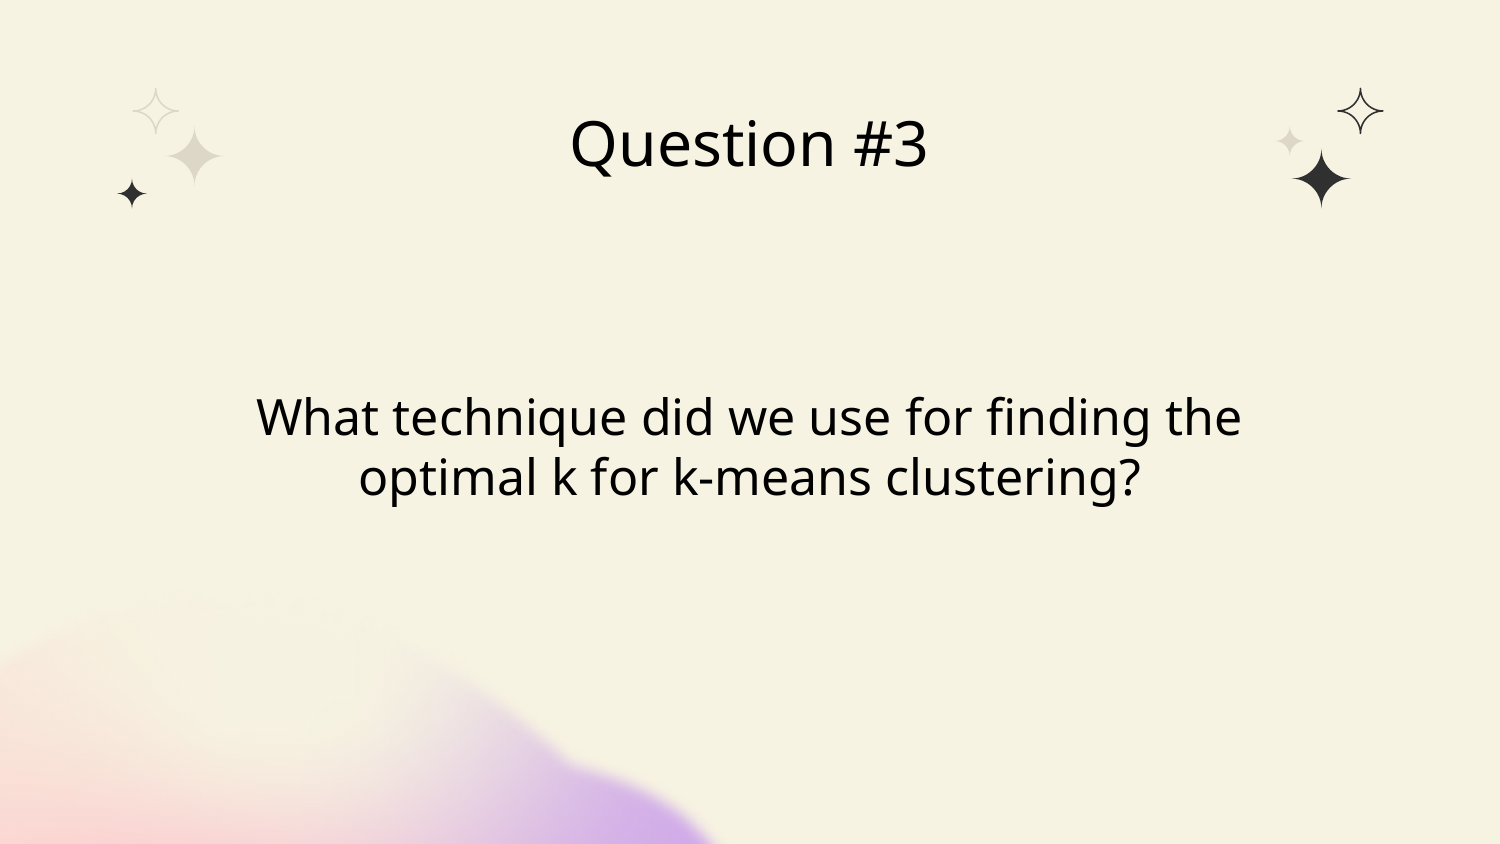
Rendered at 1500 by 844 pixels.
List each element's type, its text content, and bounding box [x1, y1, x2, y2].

text_box [116, 178, 147, 209]
subtitle What technique did we use for finding the optimal k for k-means clustering? [194, 323, 1306, 521]
text_box [1291, 148, 1352, 209]
text_box [133, 88, 179, 134]
text_box [1274, 126, 1305, 157]
title Question #3 [116, 88, 1383, 179]
text_box [1337, 88, 1383, 134]
text_box [164, 126, 225, 187]
picture [0, 583, 752, 844]
